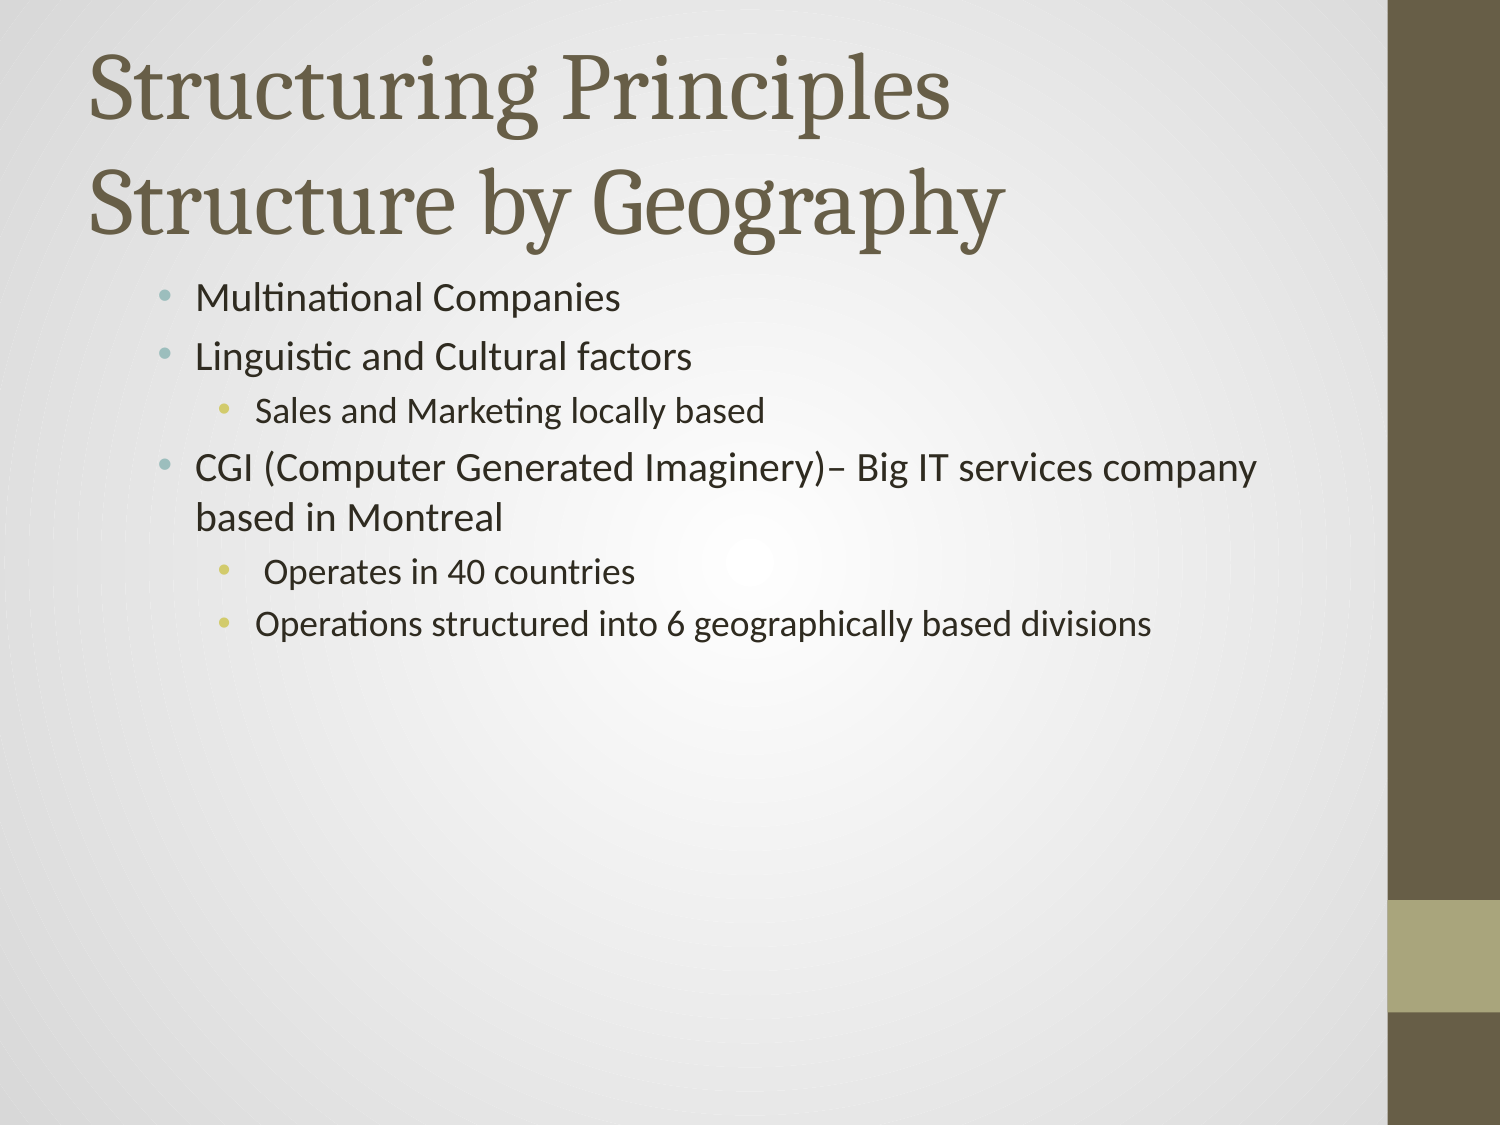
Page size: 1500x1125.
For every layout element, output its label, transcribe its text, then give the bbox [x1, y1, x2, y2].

title Structuring Principles Structure by Geography [75, 45, 1325, 233]
list Multinational Companies Linguistic and Cultural factors Sales and Marketing locally based CGI (Computer Generated Imaginery)– Big IT services company based in Montreal Operates in 40 countries Operations structured into 6 geographically based divisions [75, 262, 1325, 1050]
